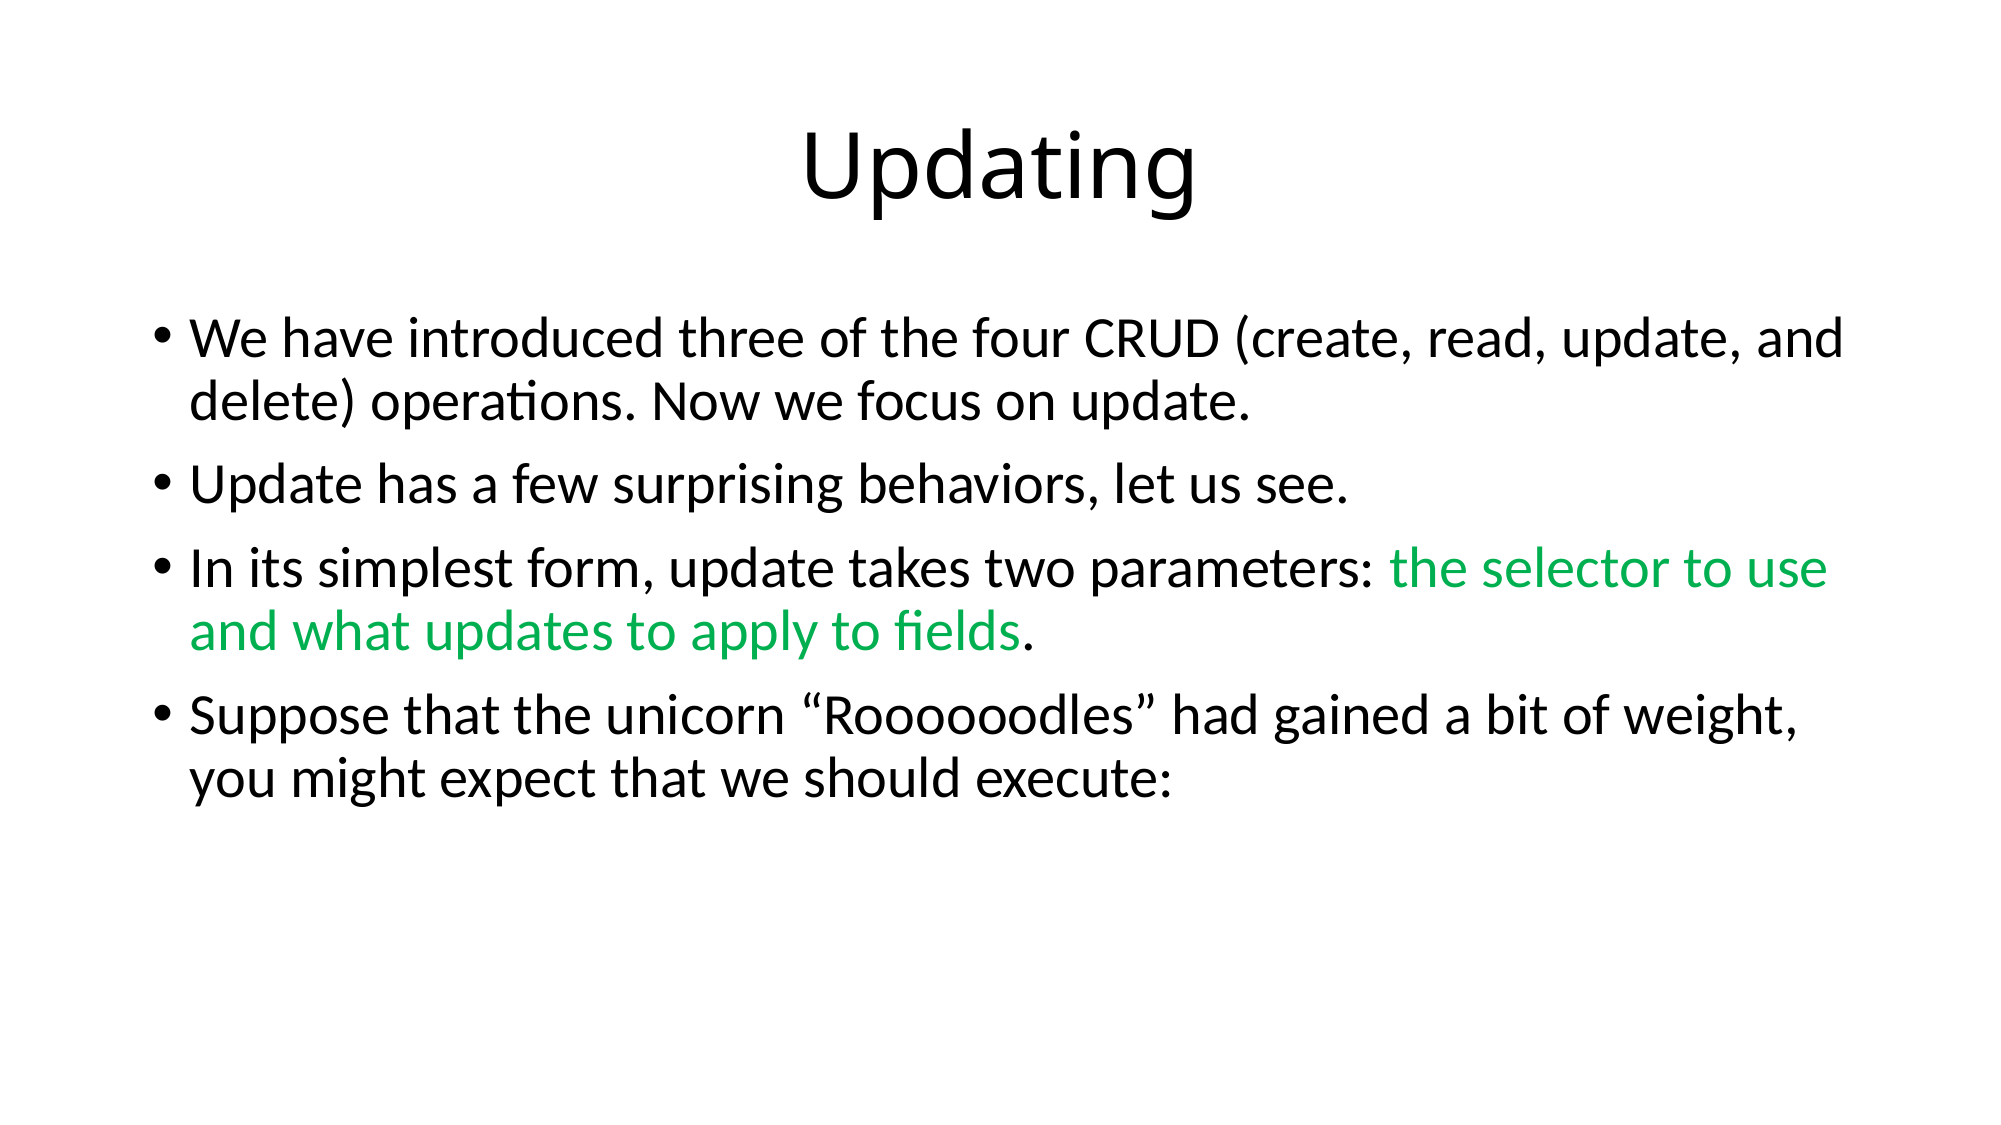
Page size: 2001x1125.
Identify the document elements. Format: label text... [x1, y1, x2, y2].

list We have introduced three of the four CRUD (create, read, update, and delete) operations. Now we focus on update. Update has a few surprising behaviors, let us see. In its simplest form, update takes two parameters: the selector to use and what updates to apply to fields. Suppose that the unicorn “Roooooodles” had gained a bit of weight, you might expect that we should execute: [137, 299, 1863, 1014]
title Updating [137, 59, 1863, 278]
